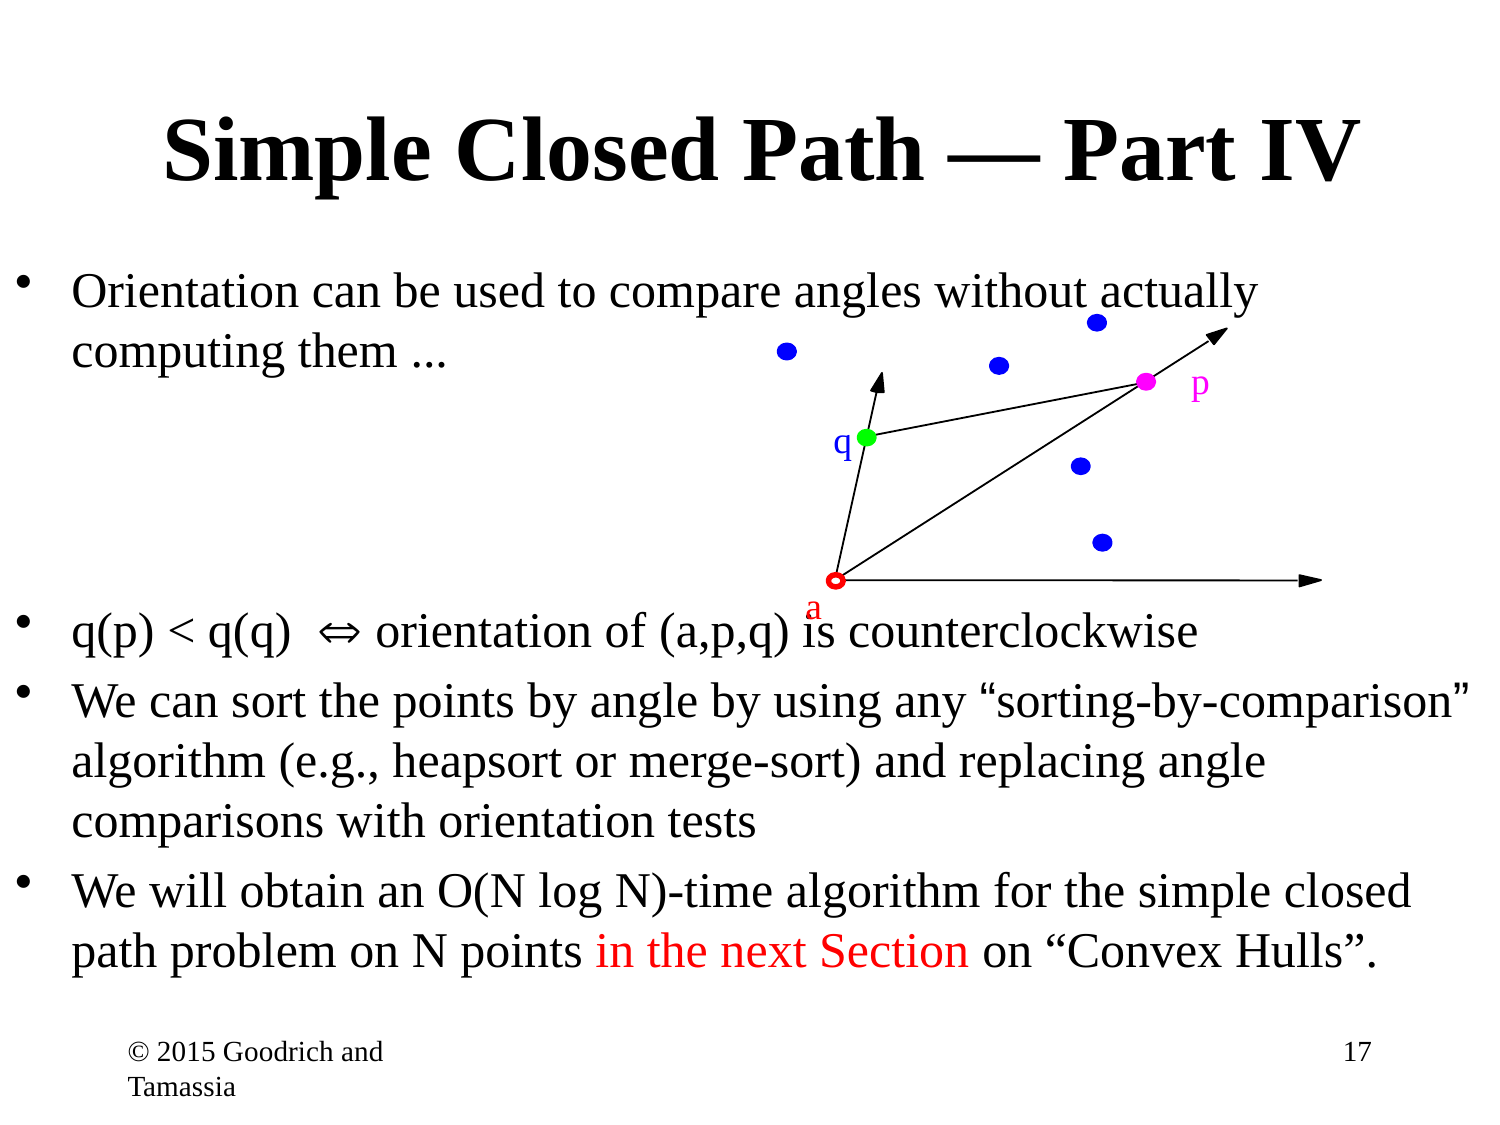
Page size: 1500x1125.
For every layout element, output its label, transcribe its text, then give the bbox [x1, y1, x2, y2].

text_box [871, 372, 884, 393]
text_box [1299, 575, 1322, 587]
list Orientation can be used to compare angles without actually computing them ... q(p) < q(q)  orientation of (a,p,q) is counterclockwise We can sort the points by angle by using any “sorting-by-comparison” algorithm (e.g., heapsort or merge-sort) and replacing angle comparisons with orientation tests We will obtain an O(N log N)-time algorithm for the simple closed path problem on N points in the next Section on “Convex Hulls”. [0, 249, 1500, 1125]
text_box [991, 359, 1007, 373]
title Simple Closed Path — Part IV [125, 50, 1400, 238]
text_box [1073, 460, 1089, 473]
text_box q [833, 416, 853, 462]
text_box [1138, 375, 1154, 388]
text_box [1206, 328, 1227, 345]
text_box [779, 345, 795, 358]
text_box [859, 431, 874, 444]
text_box a [805, 581, 823, 627]
text_box [828, 574, 844, 587]
text_box p [1190, 357, 1210, 403]
text_box [1089, 316, 1105, 329]
text_box [1095, 536, 1110, 549]
